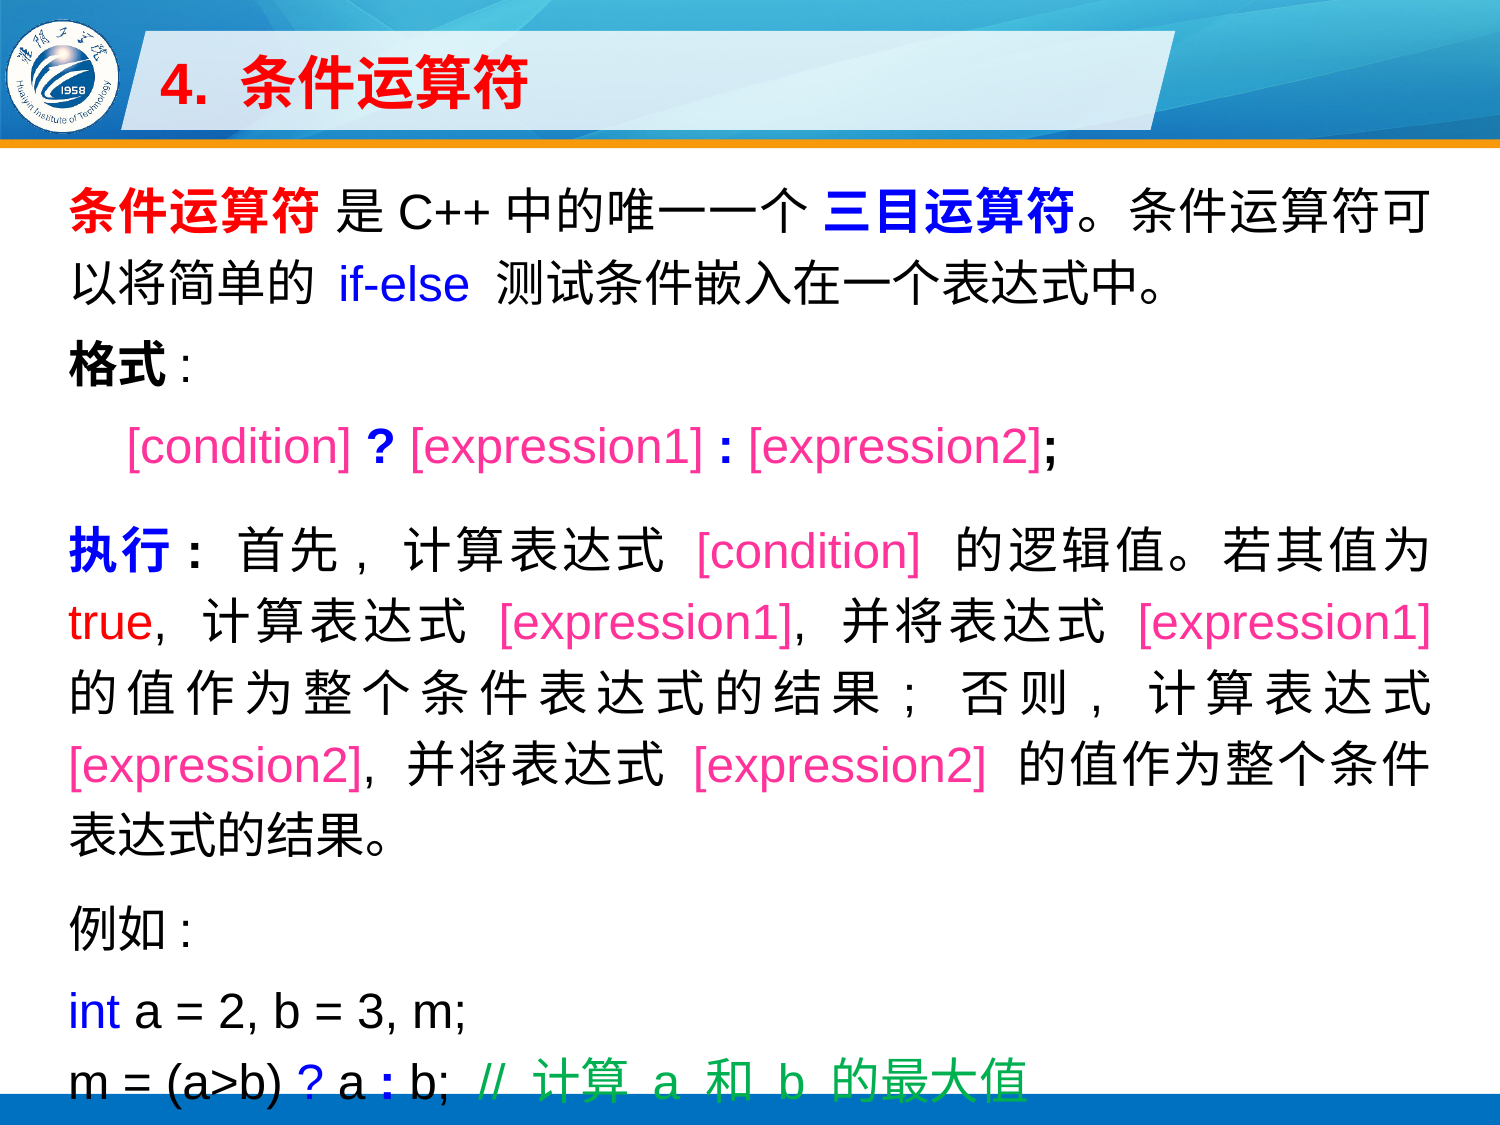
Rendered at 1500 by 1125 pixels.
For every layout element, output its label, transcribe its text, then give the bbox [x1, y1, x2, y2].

title 4. 条件运算符 [145, 39, 1176, 123]
picture [0, 0, 1500, 139]
list 条件运算符 是C++中的唯一一个 三目运算符。条件运算符可以将简单的 if-else 测试条件嵌入在一个表达式中。 格式: [condition] ? [expression1] : [expression2]; 执行: 首先, 计算表达式 [condition] 的逻辑值。若其值为 true, 计算表达式 [expression1], 并将表达式 [expression1] 的值作为整个条件表达式的结果; 否则, 计算表达式 [expression2], 并将表达式 [expression2] 的值作为整个条件表达式的结果。 例如: int a = 2, b = 3, m; m = (a>b) ? a : b; // 计算 a 和 b 的最大值 [53, 160, 1447, 1125]
